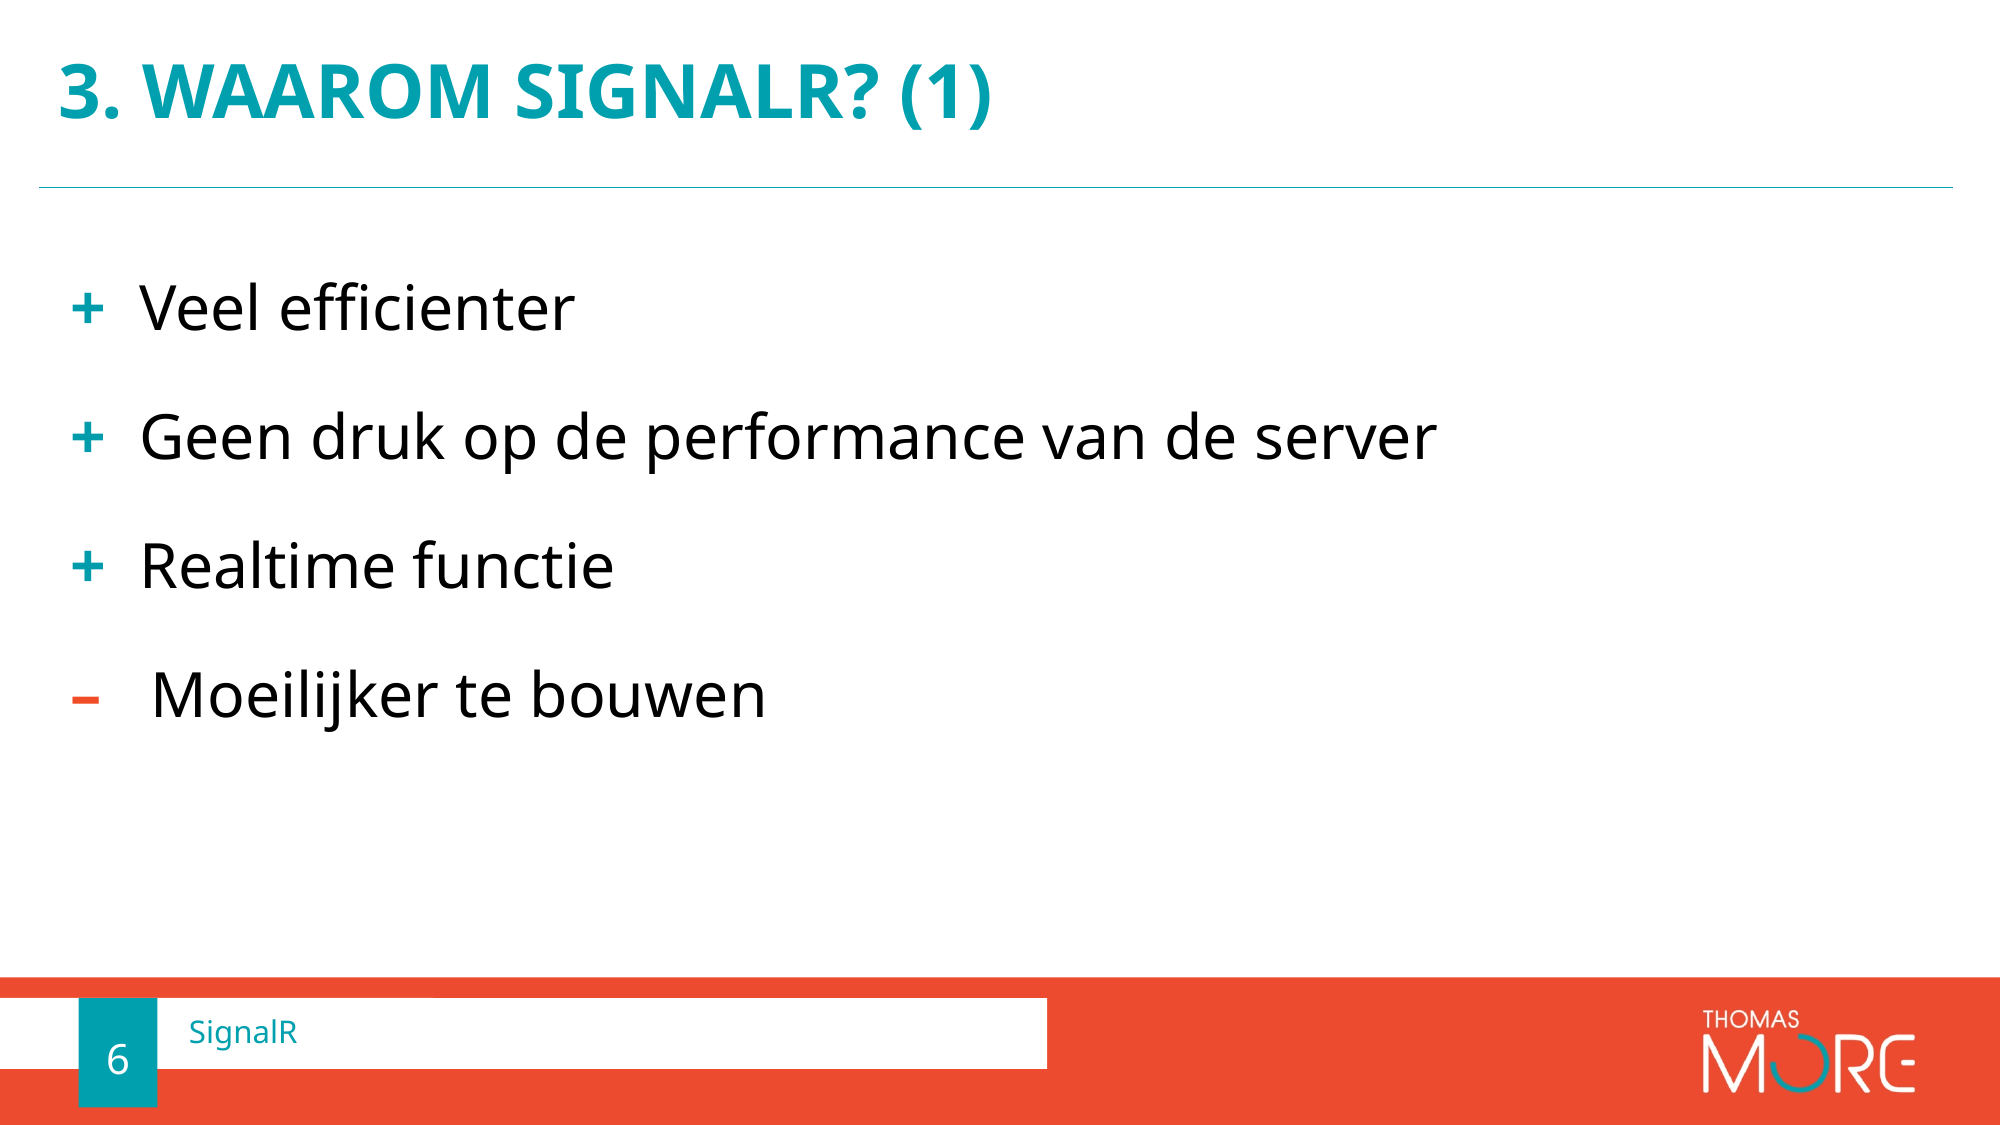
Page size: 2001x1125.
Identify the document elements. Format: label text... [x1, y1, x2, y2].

footer SignalR [165, 998, 1048, 1069]
picture [1673, 980, 1944, 1122]
slide_number 6 [78, 998, 158, 1108]
list + Veel efficienter + Geen druk op de performance van de server + Realtime functie – Moeilijker te bouwen [0, 188, 2000, 916]
title 3. waarom signalR? (1) [0, 0, 2000, 188]
